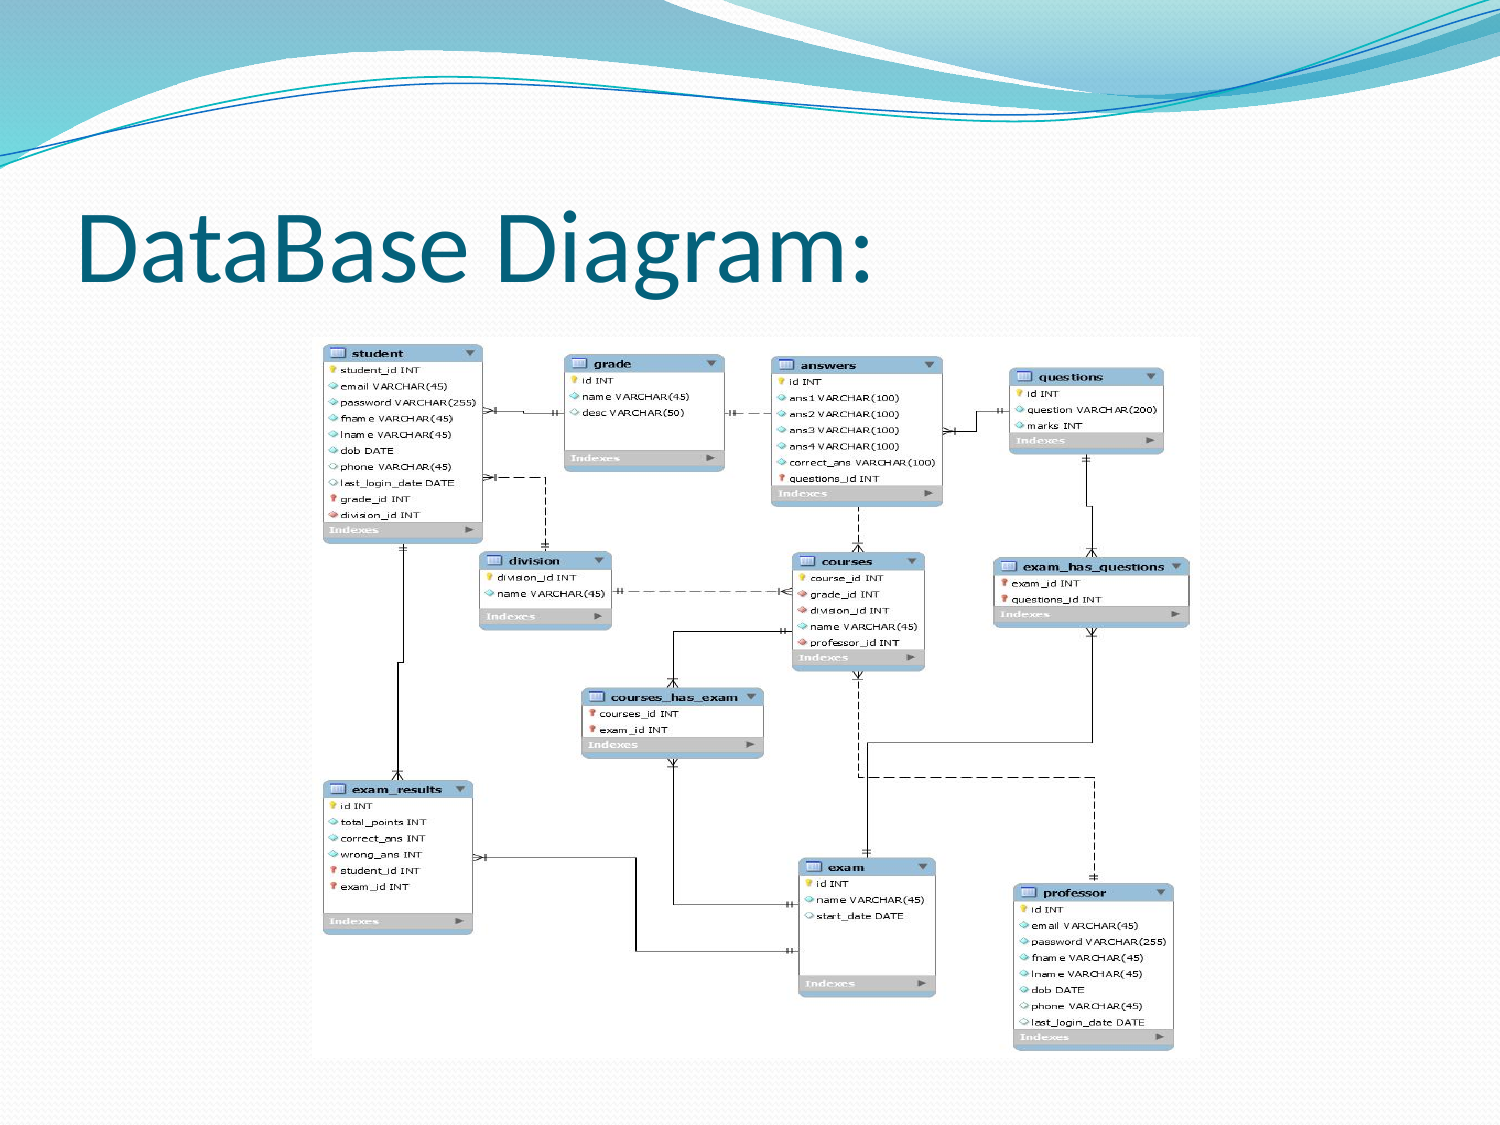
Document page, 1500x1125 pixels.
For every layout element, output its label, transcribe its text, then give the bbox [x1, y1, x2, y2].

title DataBase Diagram: [75, 115, 1425, 303]
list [312, 337, 1201, 1058]
